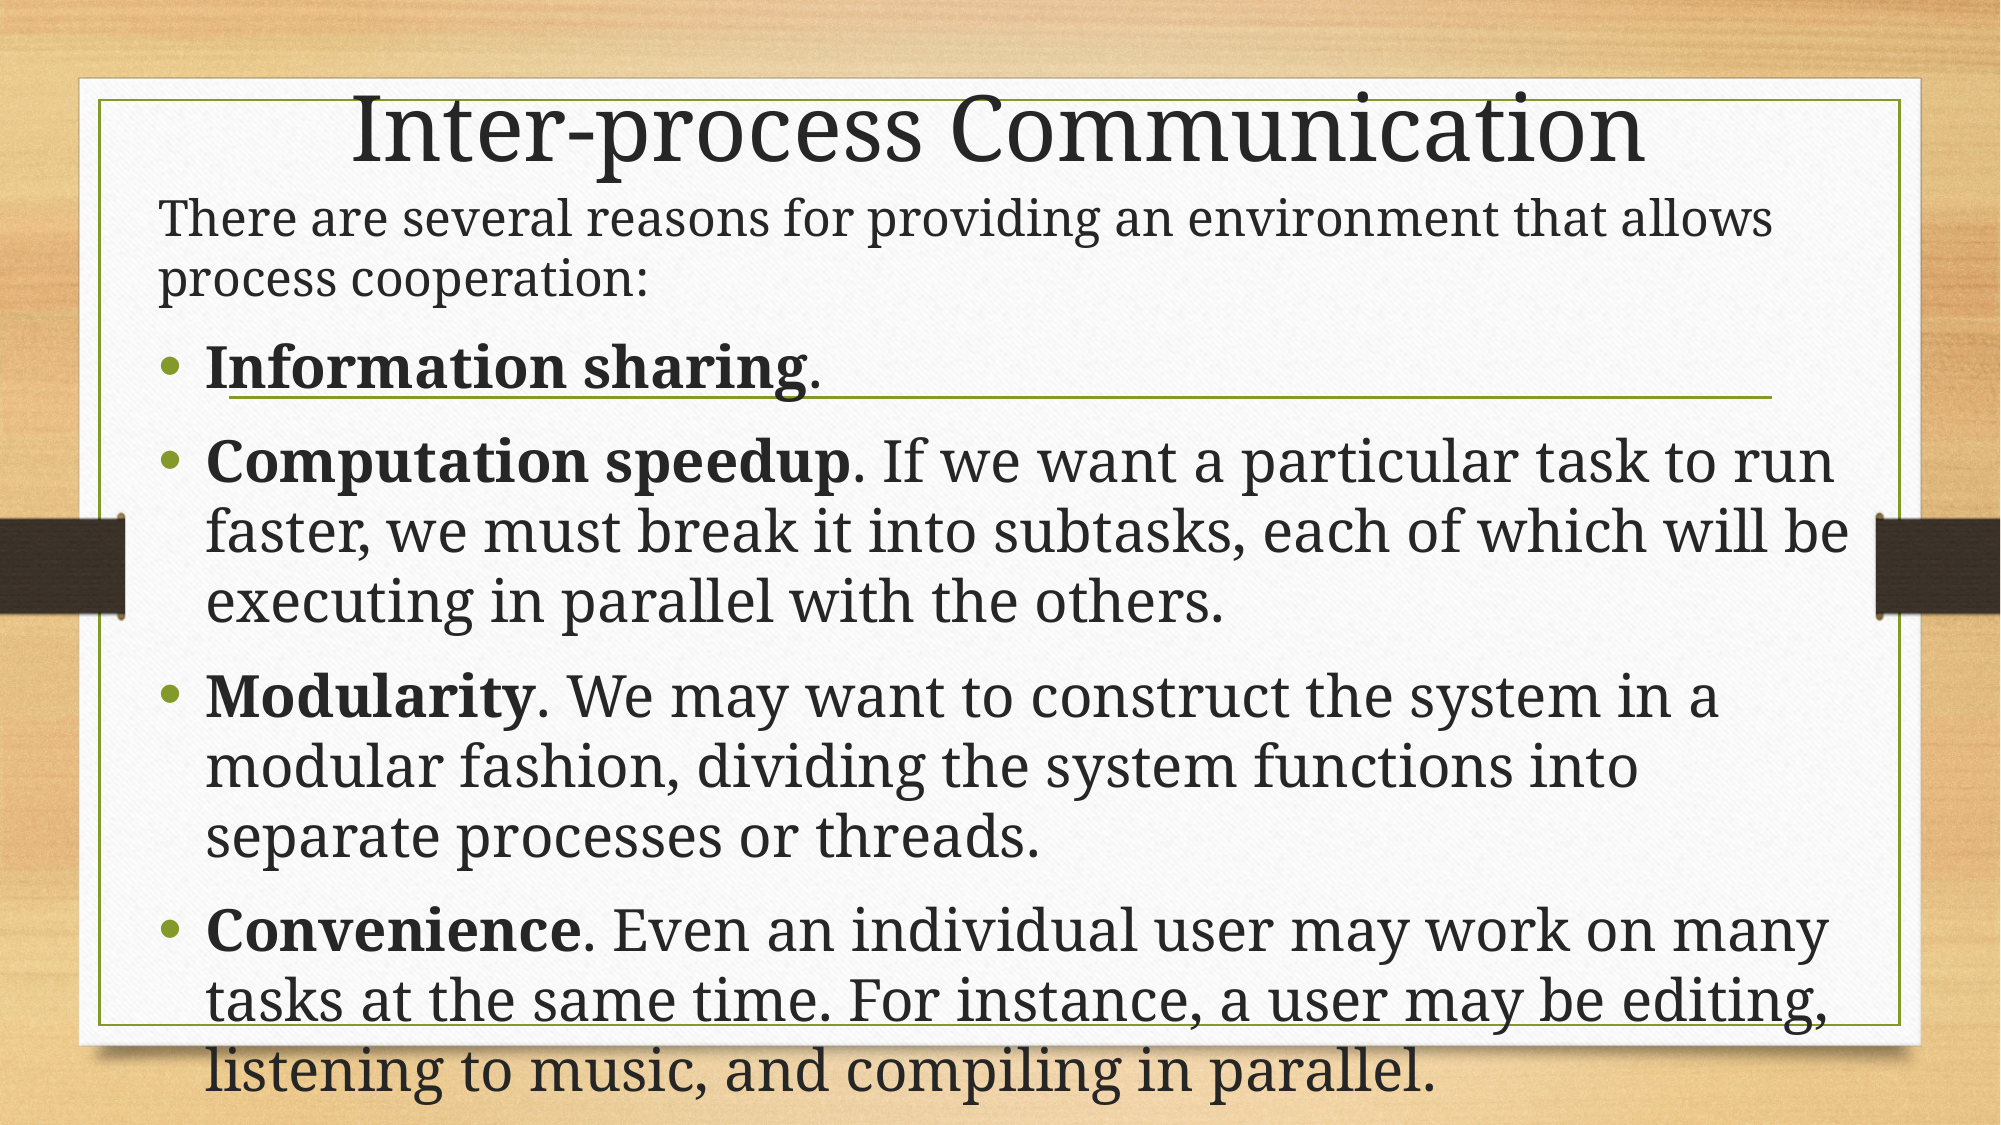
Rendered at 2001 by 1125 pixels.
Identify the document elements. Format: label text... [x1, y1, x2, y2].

picture [0, 0, 2001, 1125]
title Inter-process Communication [324, 50, 1675, 178]
list There are several reasons for providing an environment that allows process cooperation: Information sharing. Computation speedup. If we want a particular task to run faster, we must break it into subtasks, each of which will be executing in parallel with the others. Modularity. We may want to construct the system in a modular fashion, dividing the system functions into separate processes or threads. Convenience. Even an individual user may work on many tasks at the same time. For instance, a user may be editing, listening to music, and compiling in parallel. [143, 178, 1869, 1063]
